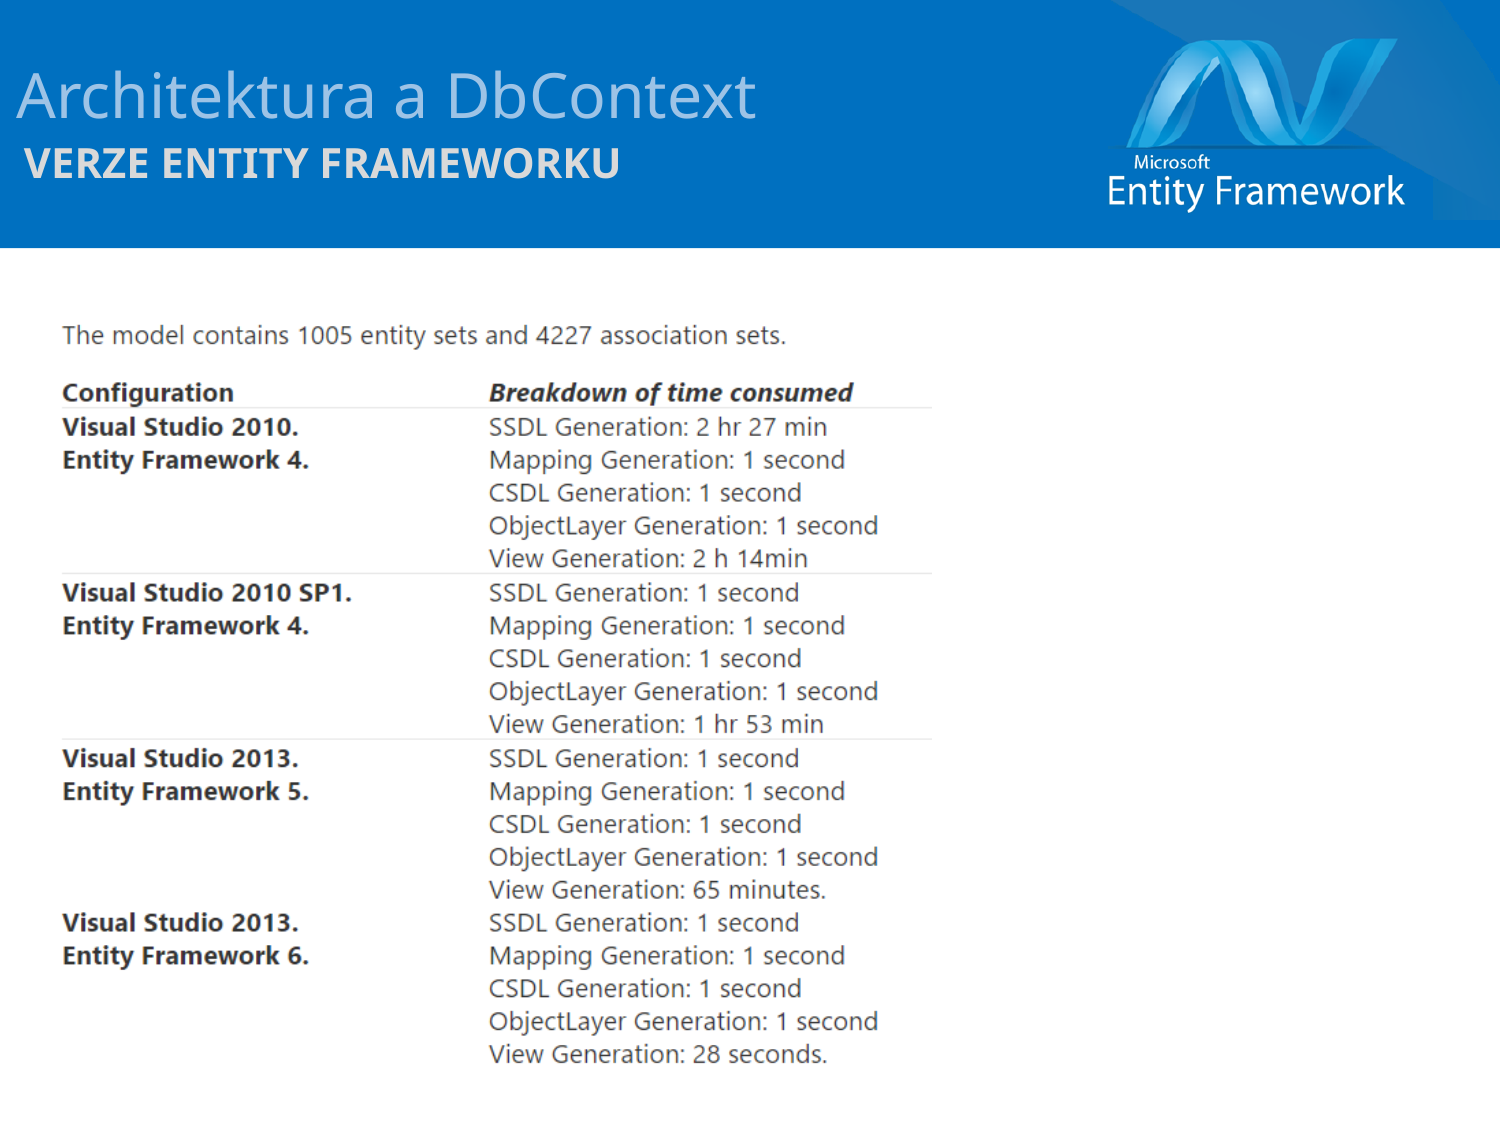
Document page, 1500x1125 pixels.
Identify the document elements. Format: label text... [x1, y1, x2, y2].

picture [54, 310, 932, 1070]
text_box [0, 0, 1500, 249]
text_box Architektura a DbContext [1, 48, 773, 139]
picture [1089, 0, 1500, 220]
text_box VERZE ENTITY FRAMEWORKU [9, 129, 637, 195]
